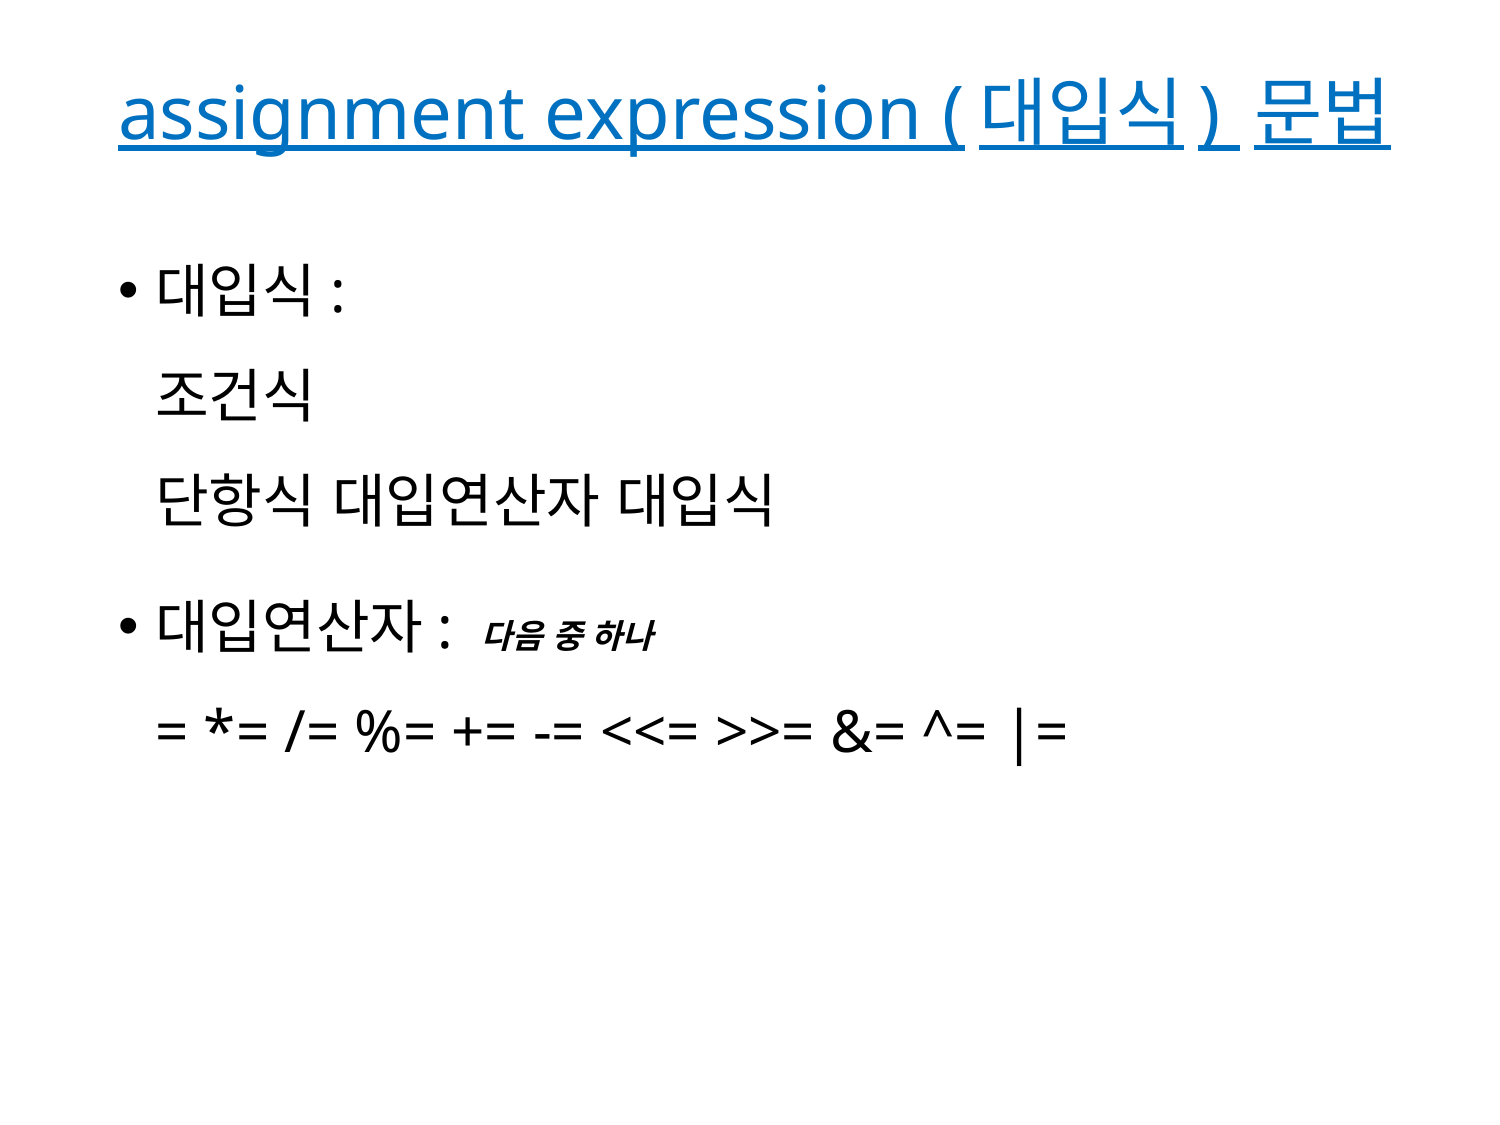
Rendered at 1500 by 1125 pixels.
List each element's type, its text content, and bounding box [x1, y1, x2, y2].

list 대입식: 조건식 단항식 대입연산자 대입식 대입연산자: 다음 중 하나 = *= /= %= += -= <<= >>= &= ^= |= [103, 212, 1425, 1092]
title assignment expression (대입식) 문법 [103, 59, 1481, 172]
